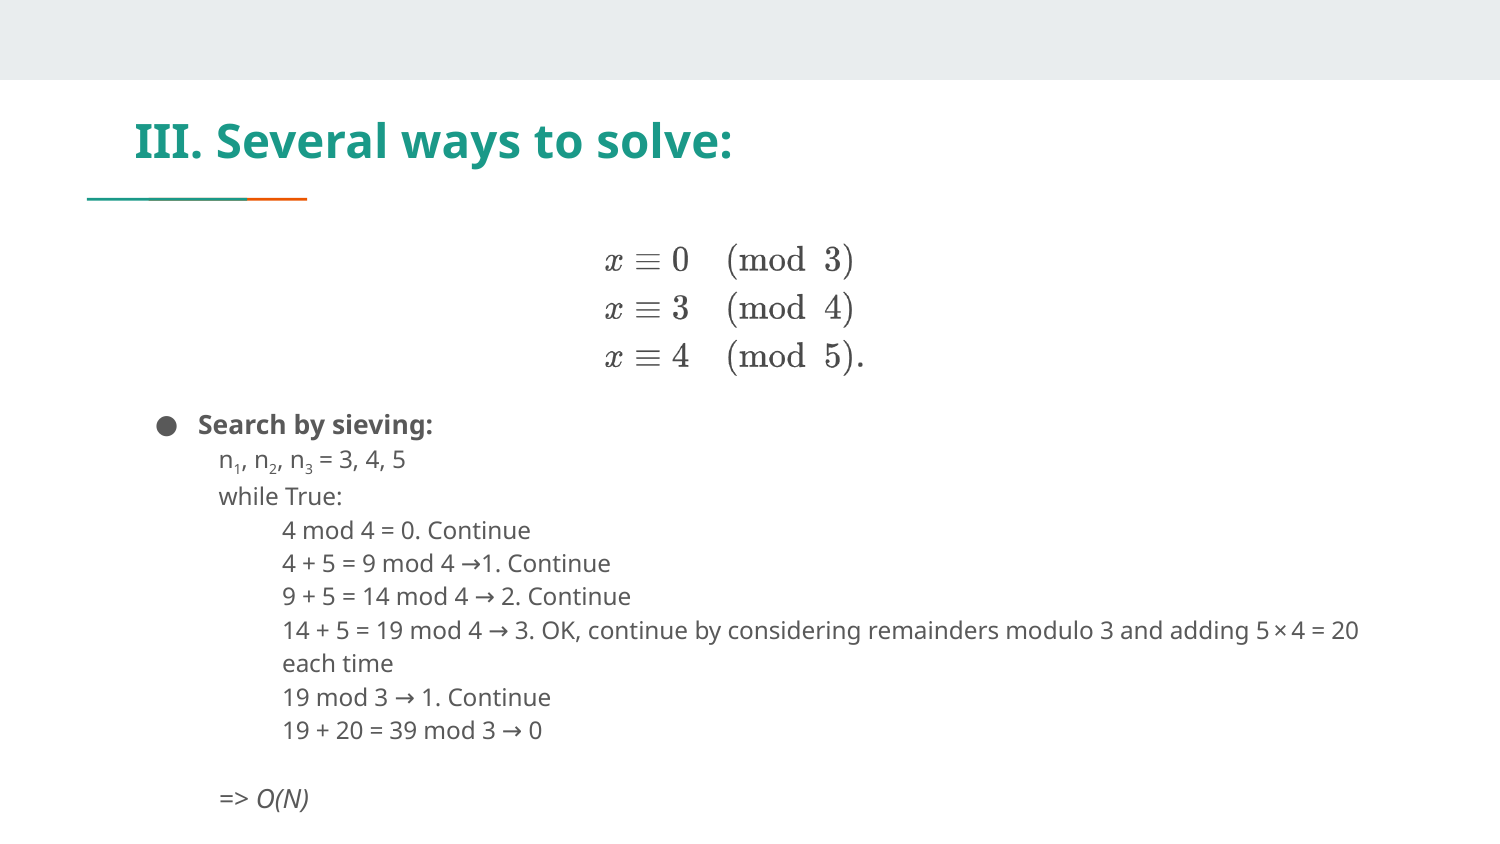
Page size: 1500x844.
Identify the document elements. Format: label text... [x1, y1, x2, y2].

title III. Several ways to solve: [119, 95, 1381, 184]
picture [598, 238, 871, 379]
text_box Search by sieving: n1, n2, n3 = 3, 4, 5 while True: 4 mod 4 = 0. Continue 4 + 5 = 9 mod 4 →1. Continue 9 + 5 = 14 mod 4 → 2. Continue 14 + 5 = 19 mod 4 → 3. OK, continue by considering remainders modulo 3 and adding 5 × 4 = 20 each time 19 mod 3 → 1. Continue 19 + 20 = 39 mod 3 → 0 => O(N) [119, 387, 1381, 833]
